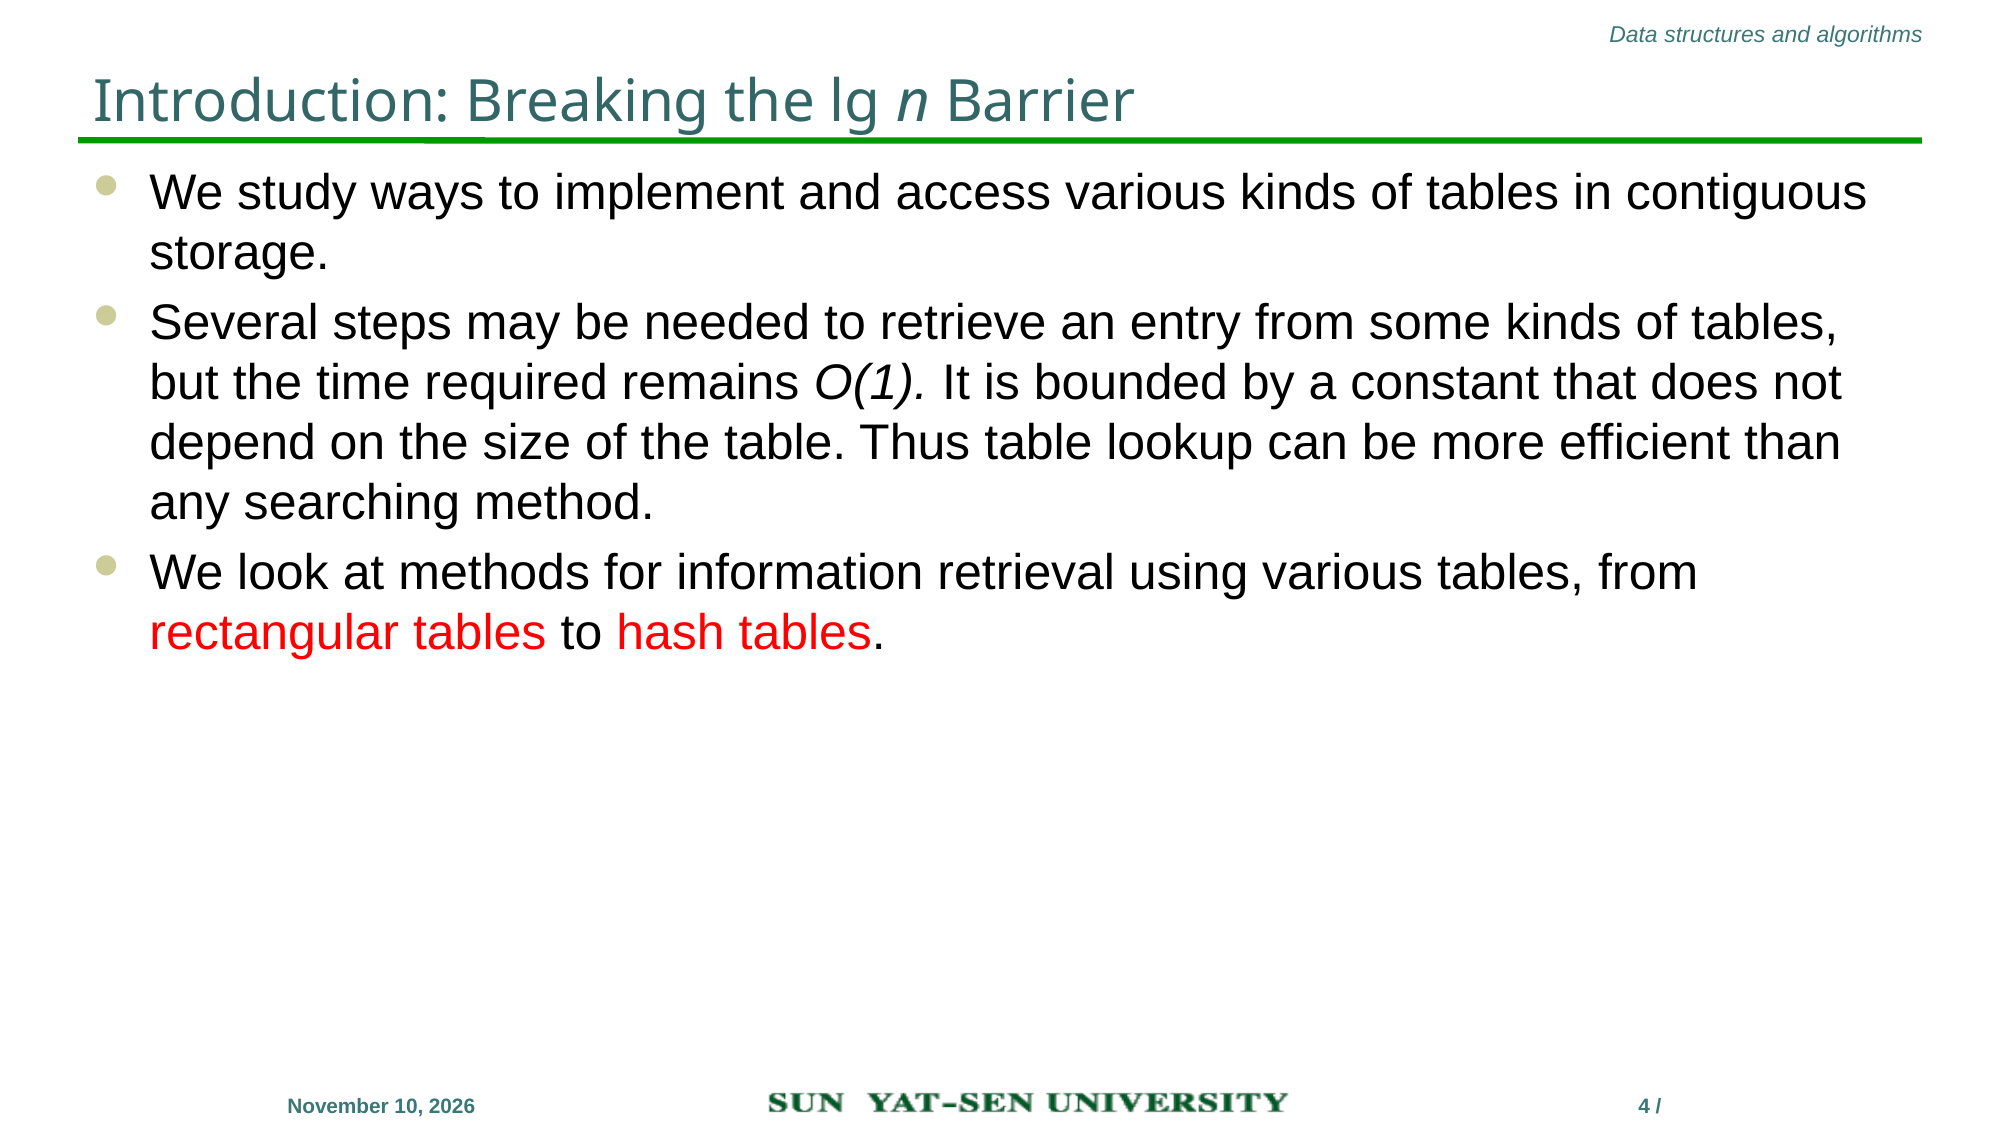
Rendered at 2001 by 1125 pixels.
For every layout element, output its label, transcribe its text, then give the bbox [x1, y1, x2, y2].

list We study ways to implement and access various kinds of tables in contiguous storage. Several steps may be needed to retrieve an entry from some kinds of tables, but the time required remains O(1). It is bounded by a constant that does not depend on the size of the table. Thus table lookup can be more efficient than any searching method. We look at methods for information retrieval using various tables, from rectangular tables to hash tables. [77, 152, 1923, 1067]
picture [755, 1079, 1297, 1125]
title Introduction: Breaking the lg n Barrier [77, 34, 1923, 141]
